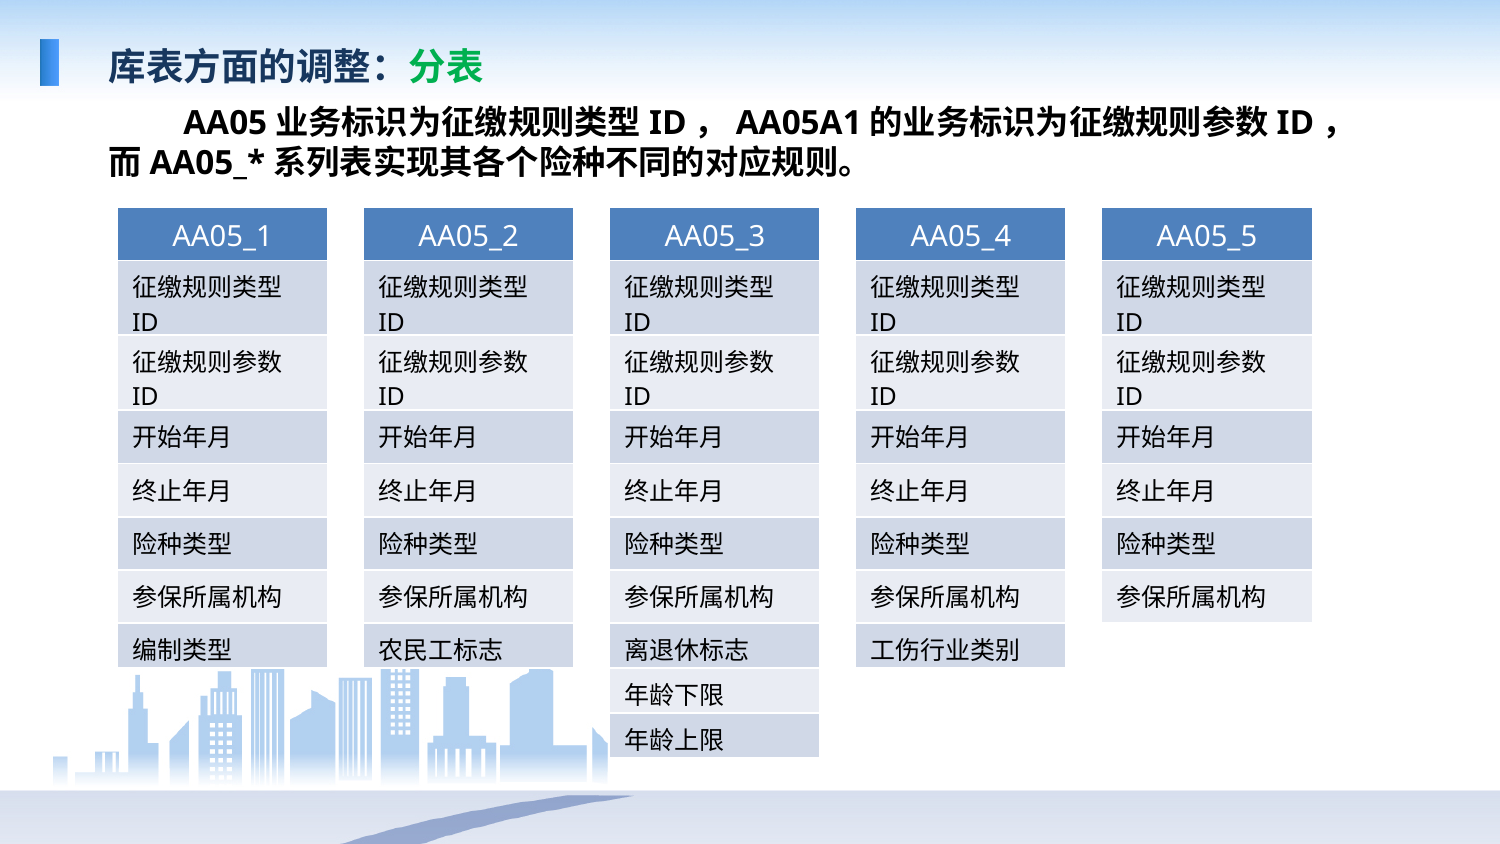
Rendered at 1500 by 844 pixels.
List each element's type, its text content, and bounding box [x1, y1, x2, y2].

table_header AA05_1 [118, 208, 327, 260]
table_cell 工伤行业类别 [856, 624, 1065, 667]
table_cell 征缴规则参数ID [364, 336, 573, 409]
table_cell 征缴规则类型ID [364, 261, 573, 334]
table_cell 参保所属机构 [856, 571, 1065, 622]
table_cell 参保所属机构 [610, 571, 819, 622]
table_cell 开始年月 [364, 411, 573, 463]
picture [0, 0, 1500, 844]
table_header AA05_3 [610, 208, 819, 260]
table_cell 险种类型 [364, 518, 573, 569]
table_cell 编制类型 [118, 624, 327, 667]
table_cell 终止年月 [364, 464, 573, 516]
table_cell 终止年月 [610, 464, 819, 516]
table_cell 险种类型 [1102, 518, 1312, 569]
table_cell 开始年月 [1102, 411, 1312, 463]
table_cell 开始年月 [856, 411, 1065, 463]
table_cell 征缴规则类型ID [856, 261, 1065, 334]
table_cell 参保所属机构 [1102, 571, 1312, 622]
table_cell 征缴规则参数ID [118, 336, 327, 409]
table_cell 终止年月 [1102, 464, 1312, 516]
table_cell 终止年月 [856, 464, 1065, 516]
table_cell 征缴规则参数ID [856, 336, 1065, 409]
table_cell 征缴规则参数ID [610, 336, 819, 409]
table_cell 开始年月 [610, 411, 819, 463]
table_cell 险种类型 [118, 518, 327, 569]
table_header AA05_4 [856, 208, 1065, 260]
text_box 库表方面的调整：分表 [93, 35, 601, 93]
table_header AA05_5 [1102, 208, 1312, 260]
table_cell 年龄上限 [610, 714, 819, 757]
table_cell 参保所属机构 [364, 571, 573, 622]
table_cell 离退休标志 [610, 624, 819, 667]
table_cell 终止年月 [118, 464, 327, 516]
table_cell 农民工标志 [364, 624, 573, 667]
text_box AA05业务标识为征缴规则类型ID，AA05A1的业务标识为征缴规则参数ID，而AA05_*系列表实现其各个险种不同的对应规则。 [93, 93, 1371, 189]
table_cell 征缴规则类型ID [118, 261, 327, 334]
table_cell 开始年月 [118, 411, 327, 463]
table_cell 险种类型 [610, 518, 819, 569]
table_cell 险种类型 [856, 518, 1065, 569]
table_cell 参保所属机构 [118, 571, 327, 622]
table_cell 征缴规则参数ID [1102, 336, 1312, 409]
table_cell 征缴规则类型ID [610, 261, 819, 334]
table_cell 年龄下限 [610, 669, 819, 712]
table_header AA05_2 [364, 208, 573, 260]
table_cell 征缴规则类型ID [1102, 261, 1312, 334]
